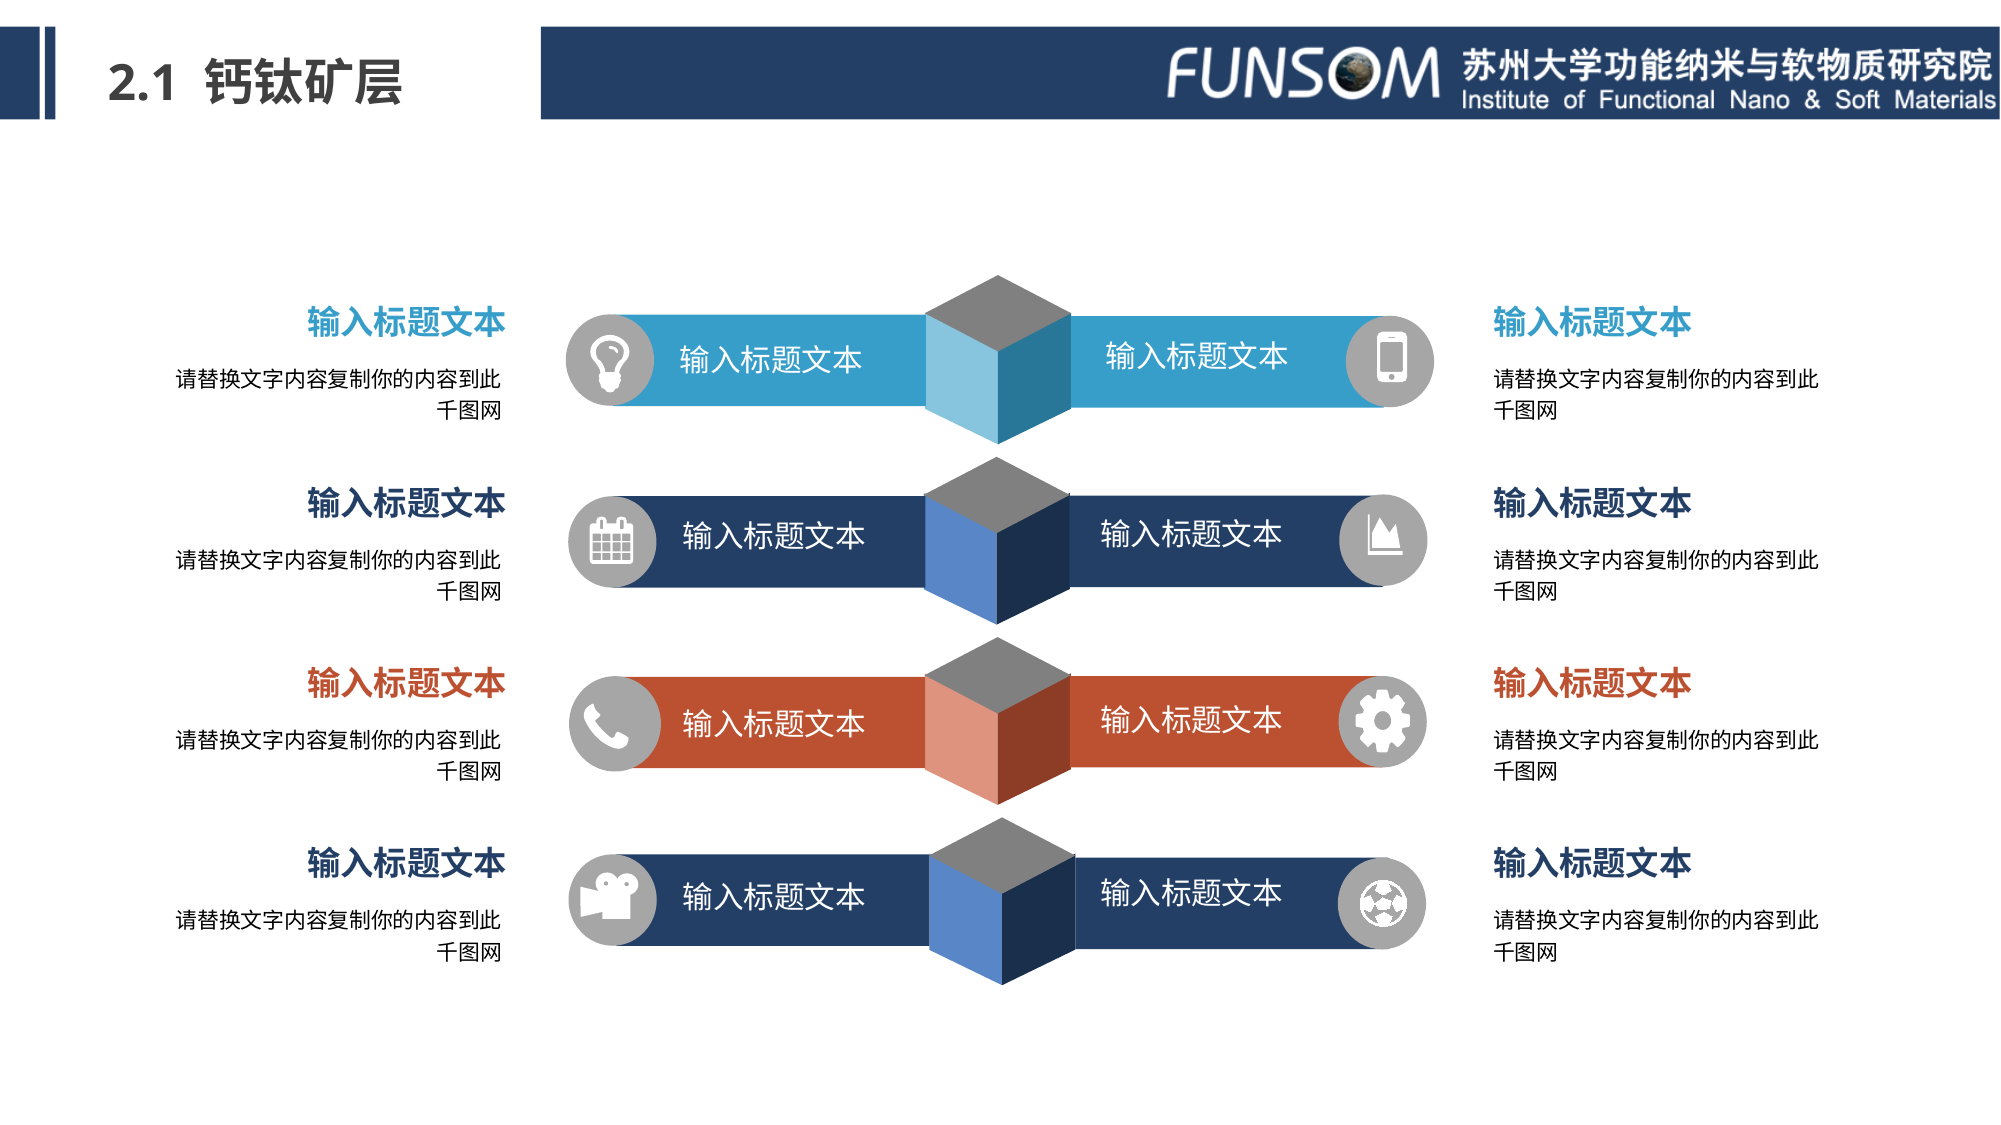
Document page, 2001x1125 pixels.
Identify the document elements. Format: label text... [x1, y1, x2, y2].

text_box [926, 678, 996, 806]
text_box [1070, 315, 1435, 408]
text_box [929, 816, 1078, 895]
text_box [569, 676, 926, 772]
text_box 2.1 钙钛矿层 [93, 31, 513, 119]
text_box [565, 314, 927, 407]
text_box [1069, 675, 1427, 768]
picture [1155, 27, 1998, 120]
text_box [568, 496, 926, 588]
text_box 输入标题文本 [1434, 458, 1875, 521]
text_box [1001, 858, 1077, 987]
text_box [995, 498, 1071, 627]
text_box [922, 635, 1073, 715]
text_box 请替换文字内容复制你的内容到此 千图网 [1434, 882, 1875, 984]
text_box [568, 854, 930, 946]
text_box 请替换文字内容复制你的内容到此 千图网 [131, 340, 566, 443]
text_box [996, 678, 1072, 807]
text_box 输入标题文本 [131, 277, 566, 340]
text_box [1069, 494, 1428, 587]
text_box 请替换文字内容复制你的内容到此 千图网 [131, 521, 566, 624]
text_box 请替换文字内容复制你的内容到此 千图网 [1434, 702, 1875, 804]
text_box 输入标题文本 [1434, 277, 1875, 340]
text_box 输入标题文本 [1434, 638, 1875, 702]
text_box 输入标题文本 [131, 458, 566, 521]
text_box 输入标题文本 [131, 818, 566, 882]
text_box [922, 498, 995, 625]
text_box [924, 317, 996, 445]
text_box 请替换文字内容复制你的内容到此 千图网 [1434, 521, 1875, 624]
text_box [921, 455, 1071, 535]
text_box 请替换文字内容复制你的内容到此 千图网 [131, 702, 566, 804]
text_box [1075, 857, 1426, 950]
text_box 请替换文字内容复制你的内容到此 千图网 [1434, 340, 1875, 443]
text_box 请替换文字内容复制你的内容到此 千图网 [131, 882, 566, 984]
text_box [928, 858, 1001, 986]
text_box 输入标题文本 [131, 638, 566, 702]
text_box [922, 273, 1074, 353]
text_box [996, 316, 1073, 446]
text_box 输入标题文本 [1434, 818, 1875, 882]
